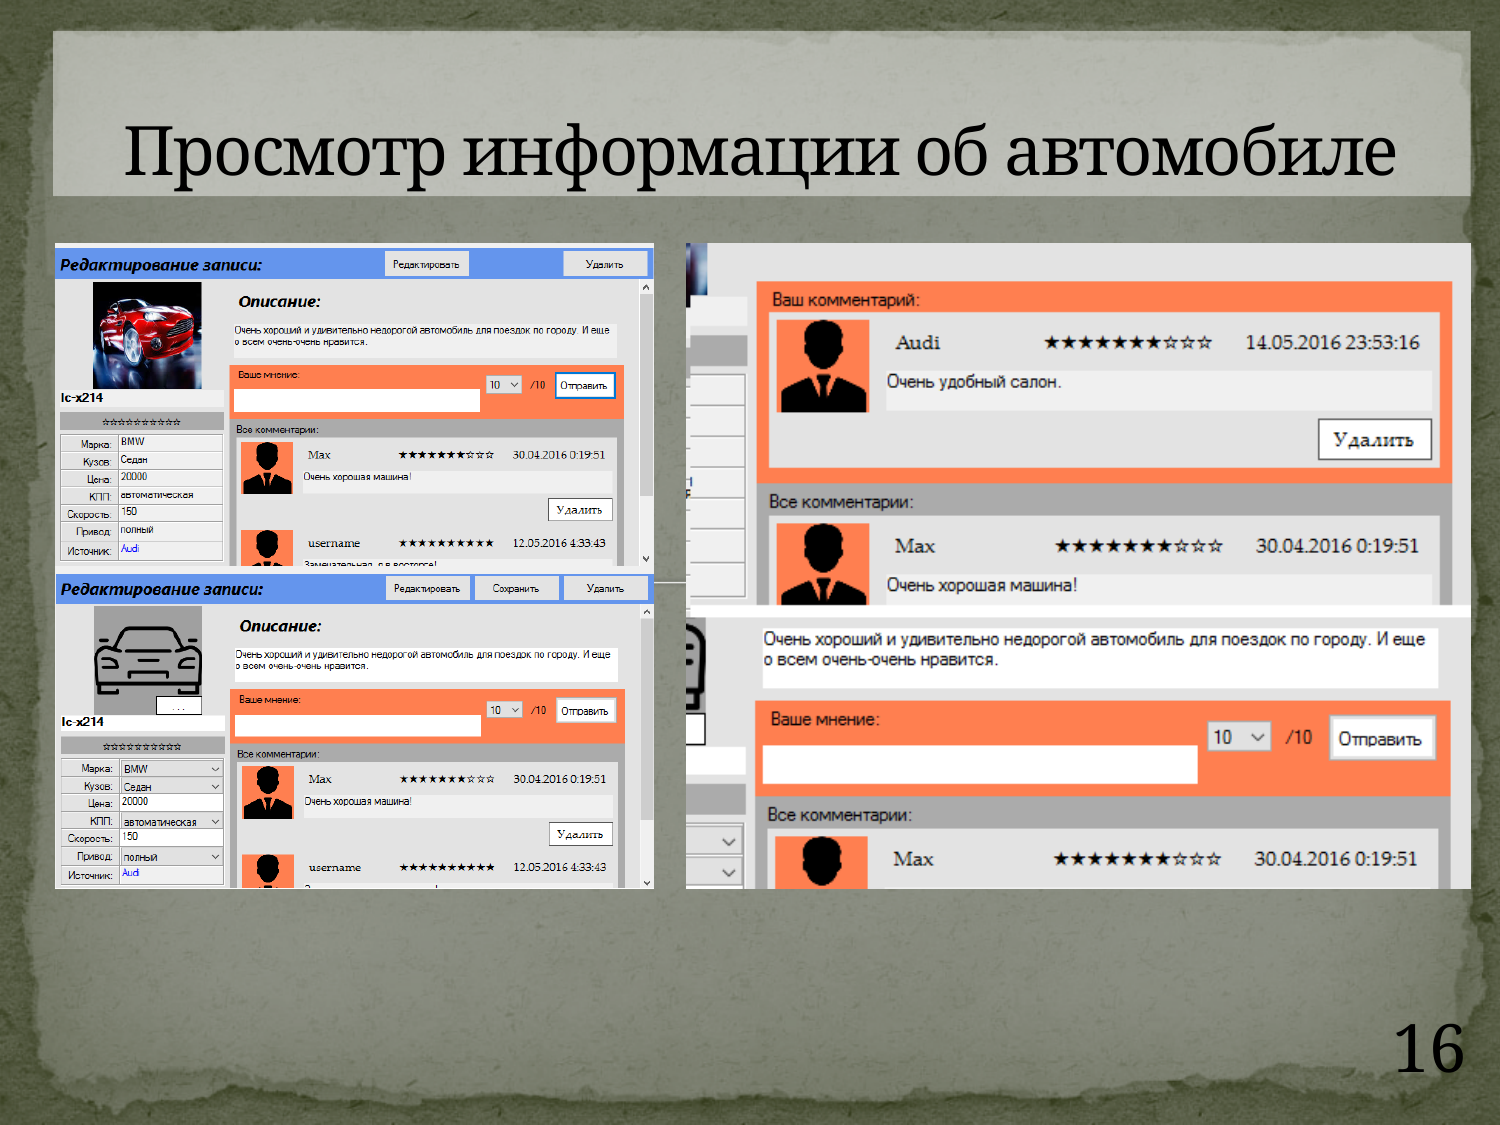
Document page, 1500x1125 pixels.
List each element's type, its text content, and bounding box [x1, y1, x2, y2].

slide_number 16 [1379, 1014, 1480, 1089]
picture [686, 243, 1471, 889]
picture [55, 243, 654, 889]
title Просмотр информации об автомобиле [53, 30, 1471, 197]
